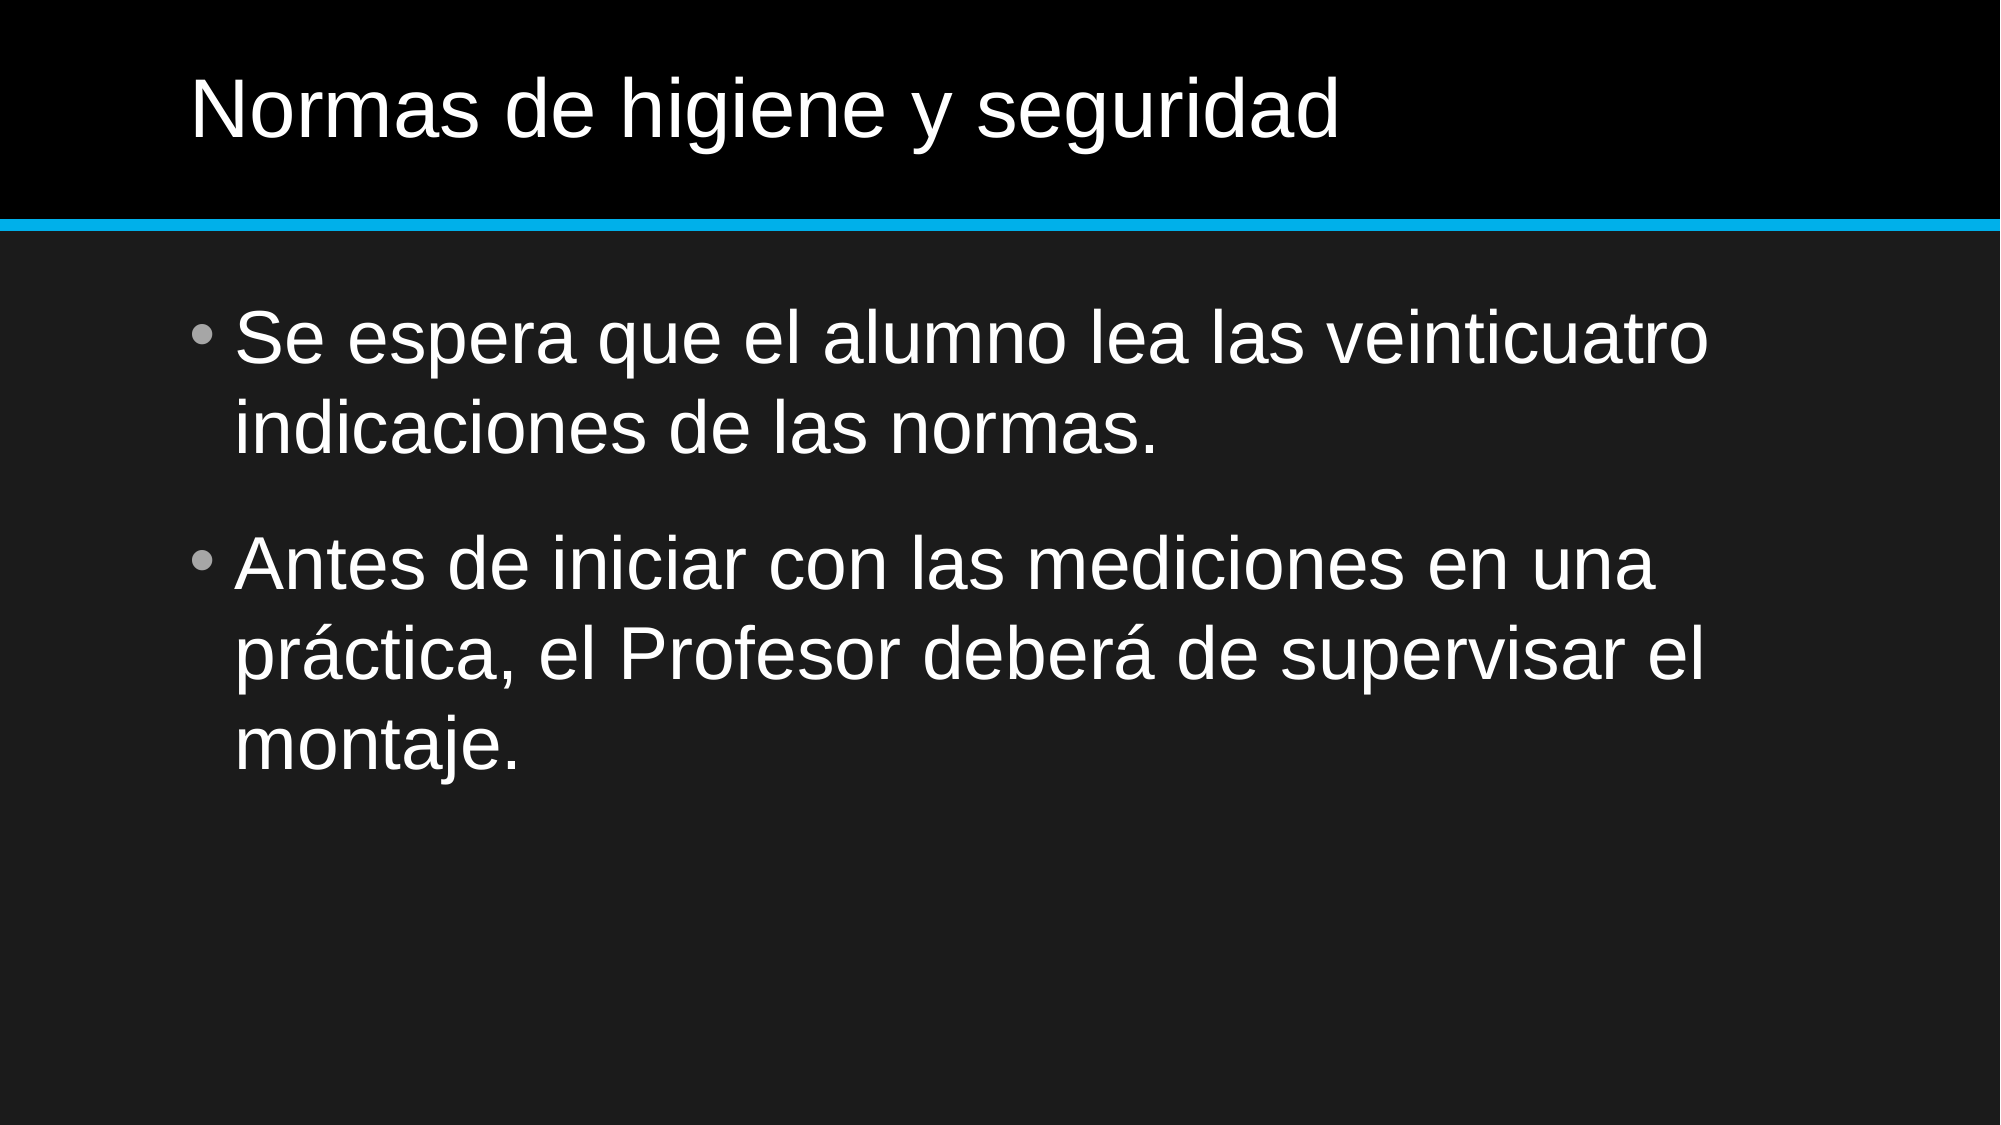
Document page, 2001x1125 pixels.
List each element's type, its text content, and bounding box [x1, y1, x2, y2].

title Normas de higiene y seguridad [174, 20, 1825, 201]
list Se espera que el alumno lea las veinticuatro indicaciones de las normas. Antes de iniciar con las mediciones en una práctica, el Profesor deberá de supervisar el montaje. [174, 281, 1825, 1013]
